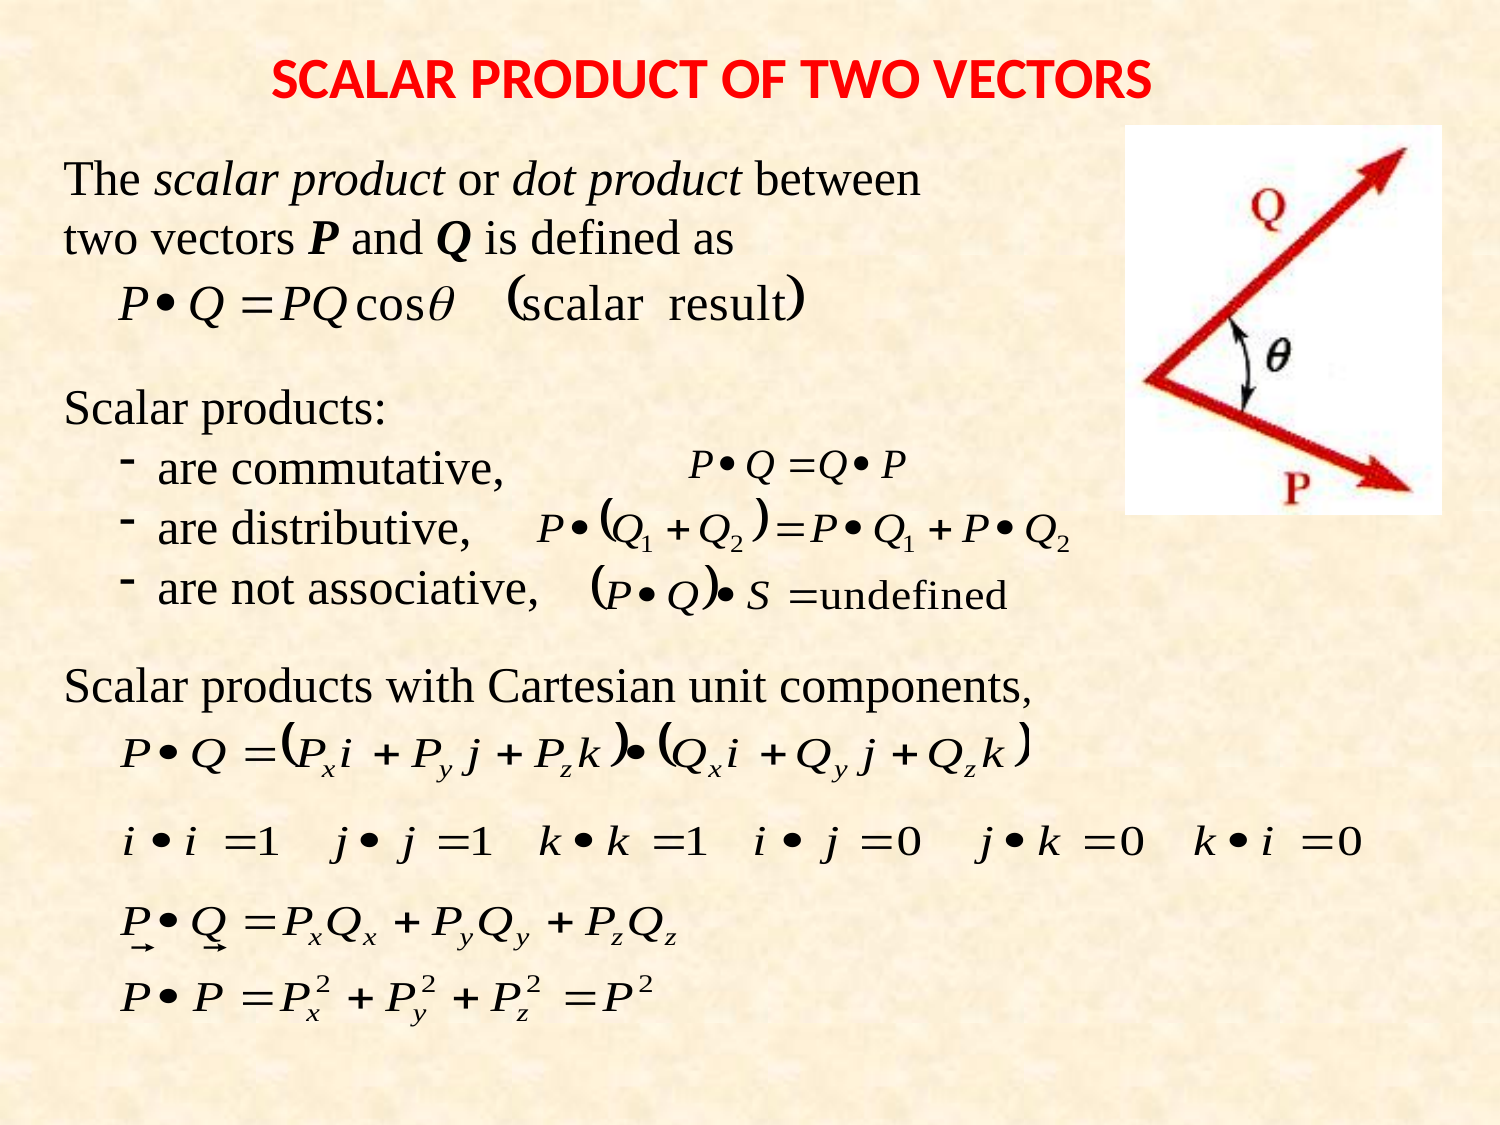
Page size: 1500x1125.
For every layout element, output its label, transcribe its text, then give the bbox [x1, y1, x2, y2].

text_box [33, 122, 1433, 208]
title SCALAR PRODUCT OF TWO VECTORS [150, 24, 1275, 122]
picture [0, 0, 1500, 1125]
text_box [48, 644, 1367, 1033]
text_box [48, 367, 1074, 626]
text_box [48, 137, 963, 339]
